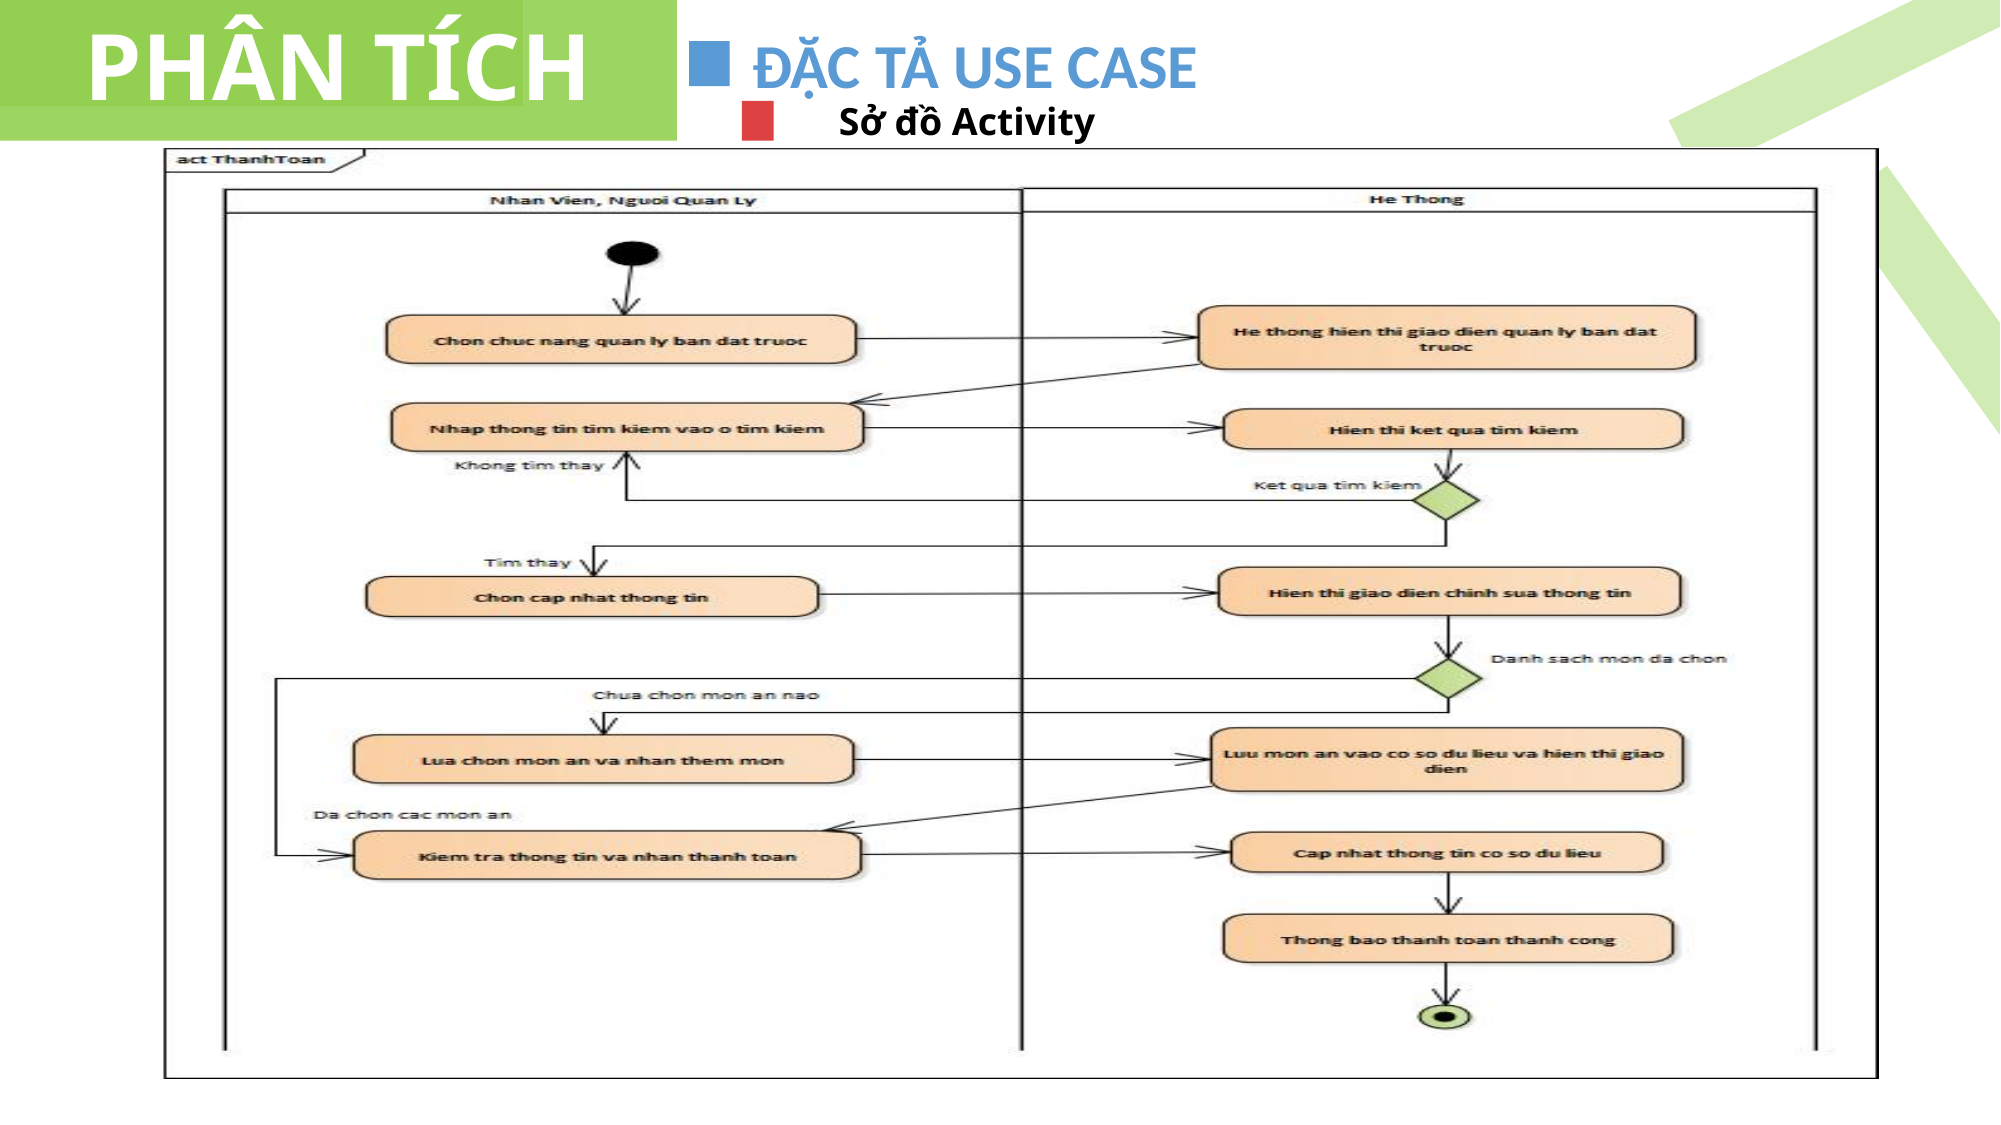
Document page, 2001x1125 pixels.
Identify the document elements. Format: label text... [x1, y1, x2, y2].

text_box [688, 40, 729, 87]
text_box [0, 0, 524, 107]
text_box Sở đồ Activity [824, 90, 1144, 147]
text_box PHÂN TÍCH [64, 2, 613, 125]
text_box [1879, 164, 2000, 437]
text_box ĐẶC TẢ USE CASE [729, 33, 1222, 94]
text_box [0, 0, 678, 142]
text_box [741, 100, 775, 142]
picture [162, 147, 1879, 1079]
text_box [1667, 0, 2000, 147]
